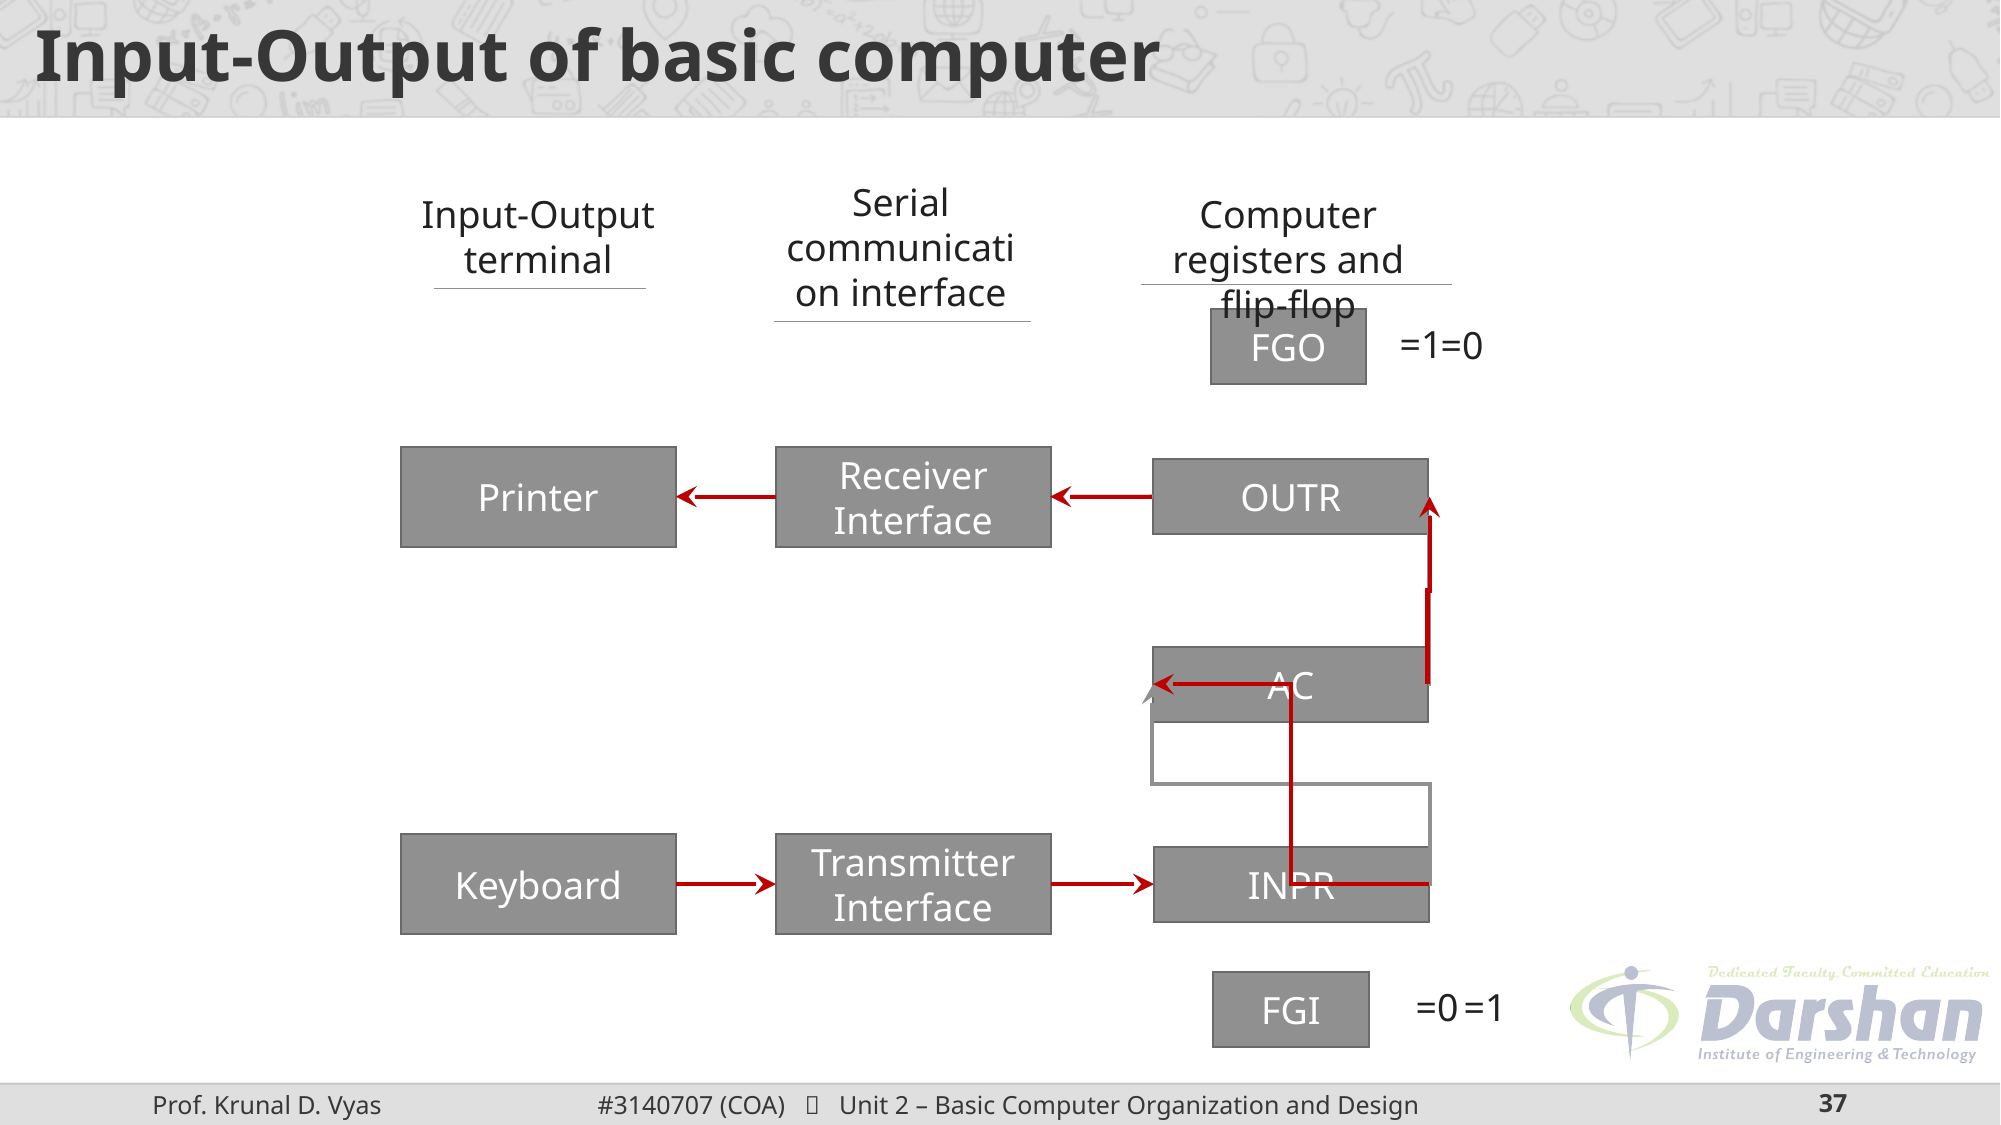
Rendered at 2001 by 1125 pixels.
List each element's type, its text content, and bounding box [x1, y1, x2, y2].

text_box INPR [1153, 885, 1430, 923]
text_box Printer [400, 446, 677, 548]
title Instruction Cycle [1570, 966, 1990, 1063]
text_box =0 [1400, 976, 1448, 1037]
text_box Receiver Interface [775, 446, 1052, 548]
text_box FGO [1210, 334, 1367, 385]
text_box =1 [1384, 314, 1425, 374]
text_box =0 [1425, 314, 1499, 375]
text_box Transmitter Interface [775, 833, 1052, 935]
text_box =1 [1448, 976, 1522, 1037]
text_box Serial communication interface [763, 171, 1039, 322]
text_box FGI [1212, 971, 1370, 1048]
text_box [1153, 684, 1429, 885]
title Input-Output of basic computer [0, 0, 2000, 117]
text_box Computer registers and flip-flop [1125, 184, 1451, 334]
text_box Input-Output terminal [400, 184, 676, 289]
text_box Keyboard [400, 833, 677, 935]
text_box OUTR [1152, 458, 1429, 535]
text_box AC [1152, 646, 1425, 684]
